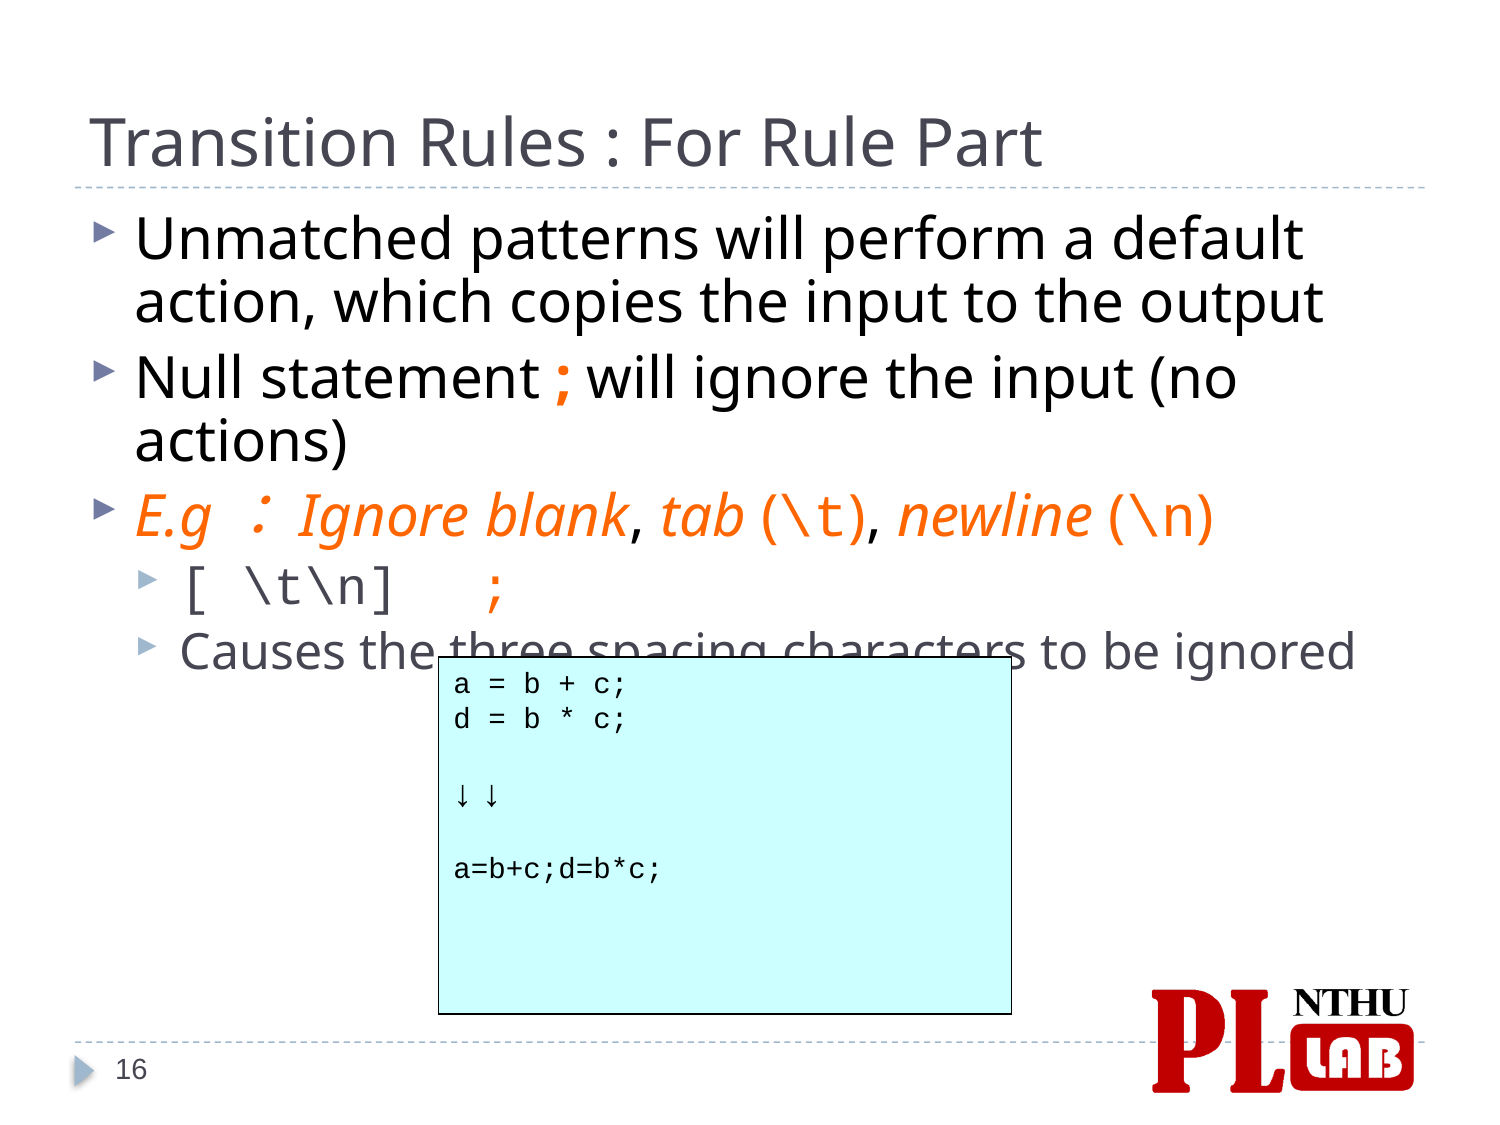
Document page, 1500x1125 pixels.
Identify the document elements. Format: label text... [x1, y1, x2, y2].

picture [1145, 972, 1426, 1103]
title Transition Rules : For Rule Part [75, 24, 1425, 188]
list Unmatched patterns will perform a default action, which copies the input to the output Null statement ; will ignore the input (no actions) E.g：Ignore blank, tab (\t), newline (\n) [ \t\n] ; Causes the three spacing characters to be ignored [75, 202, 1447, 997]
text_box a = b + c; d = b * c; ↓ ↓ a=b+c;d=b*c; [438, 656, 1012, 1015]
slide_number 16 [100, 1042, 426, 1103]
